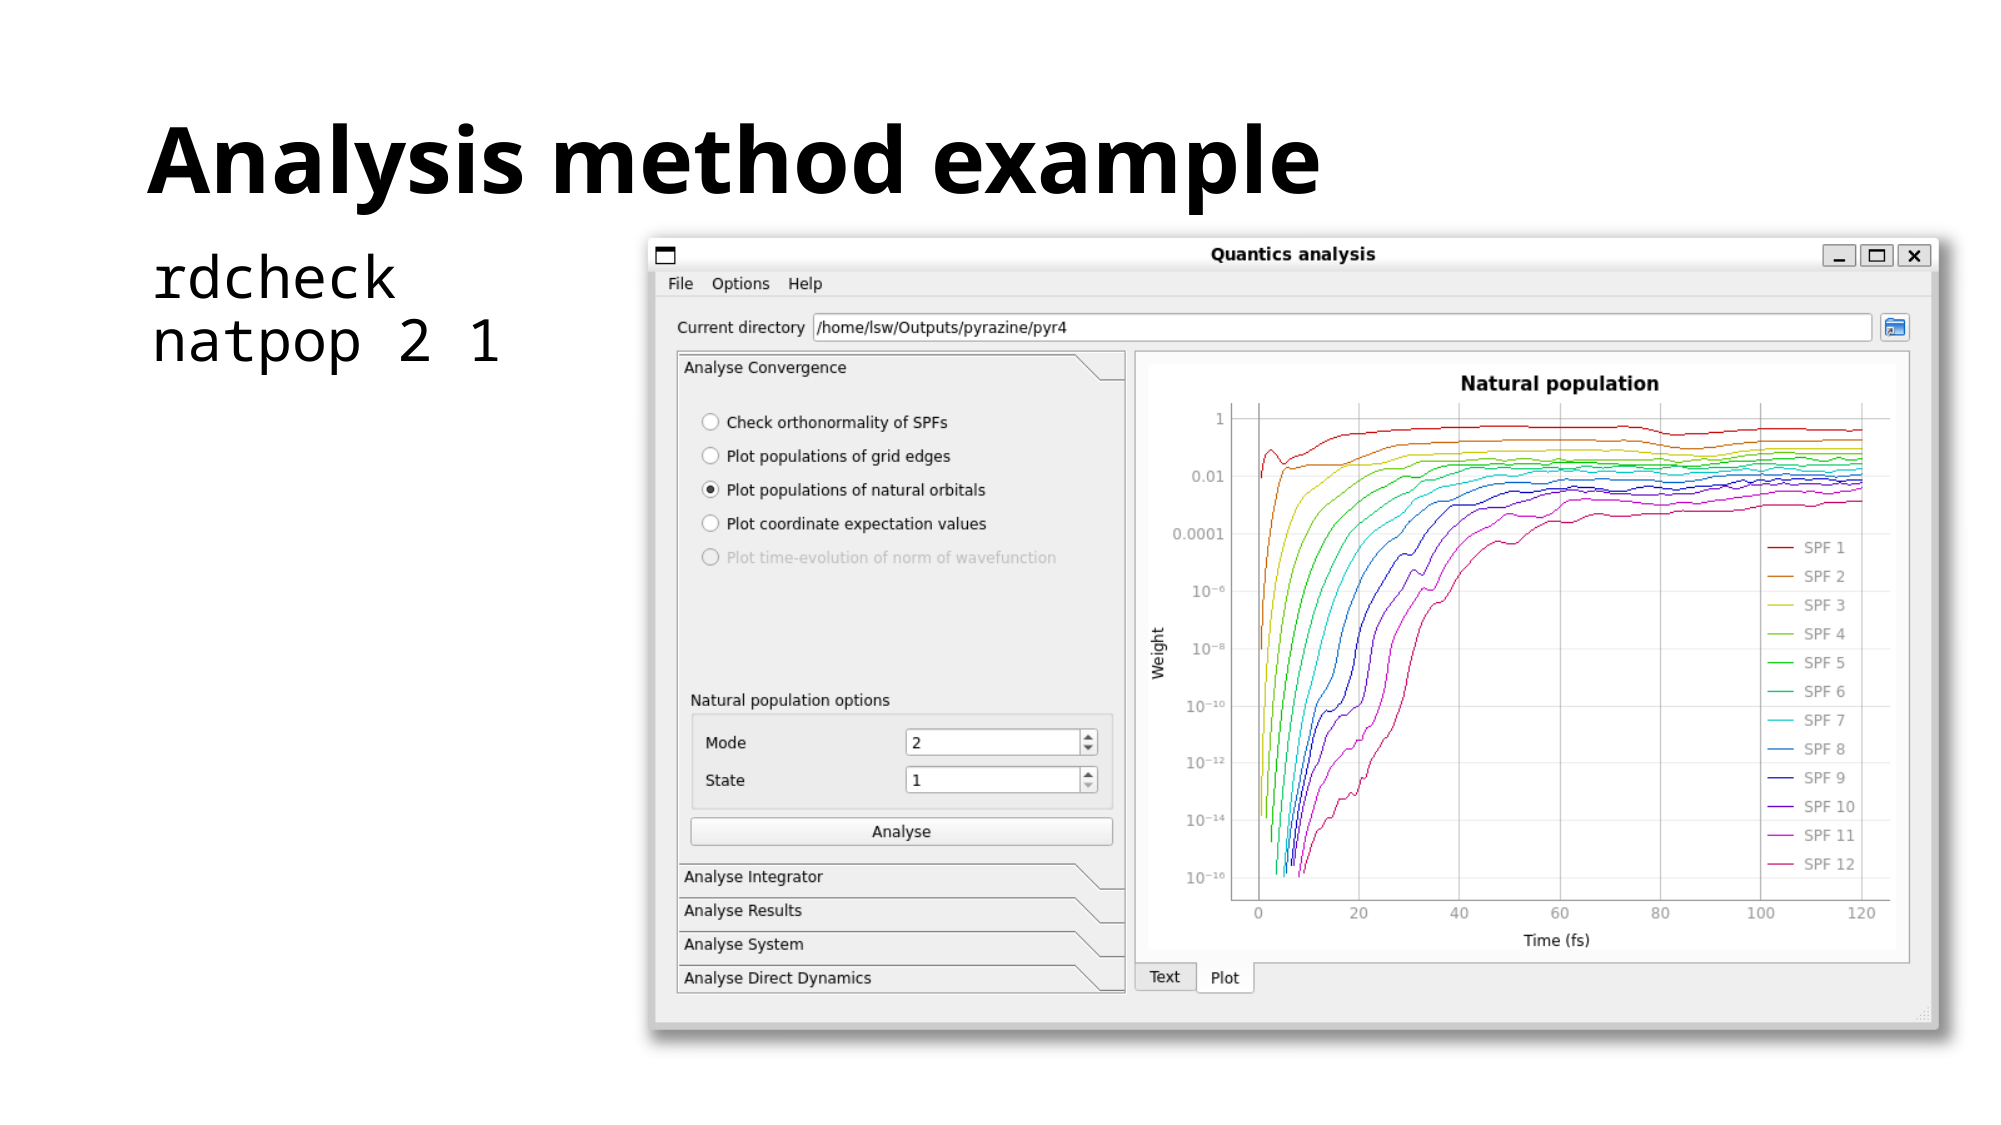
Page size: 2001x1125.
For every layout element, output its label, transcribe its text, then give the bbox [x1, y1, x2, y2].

picture [608, 198, 1979, 1070]
title Analysis method example [132, 55, 1858, 273]
list rdcheck natpop 2 1 [137, 240, 608, 1049]
